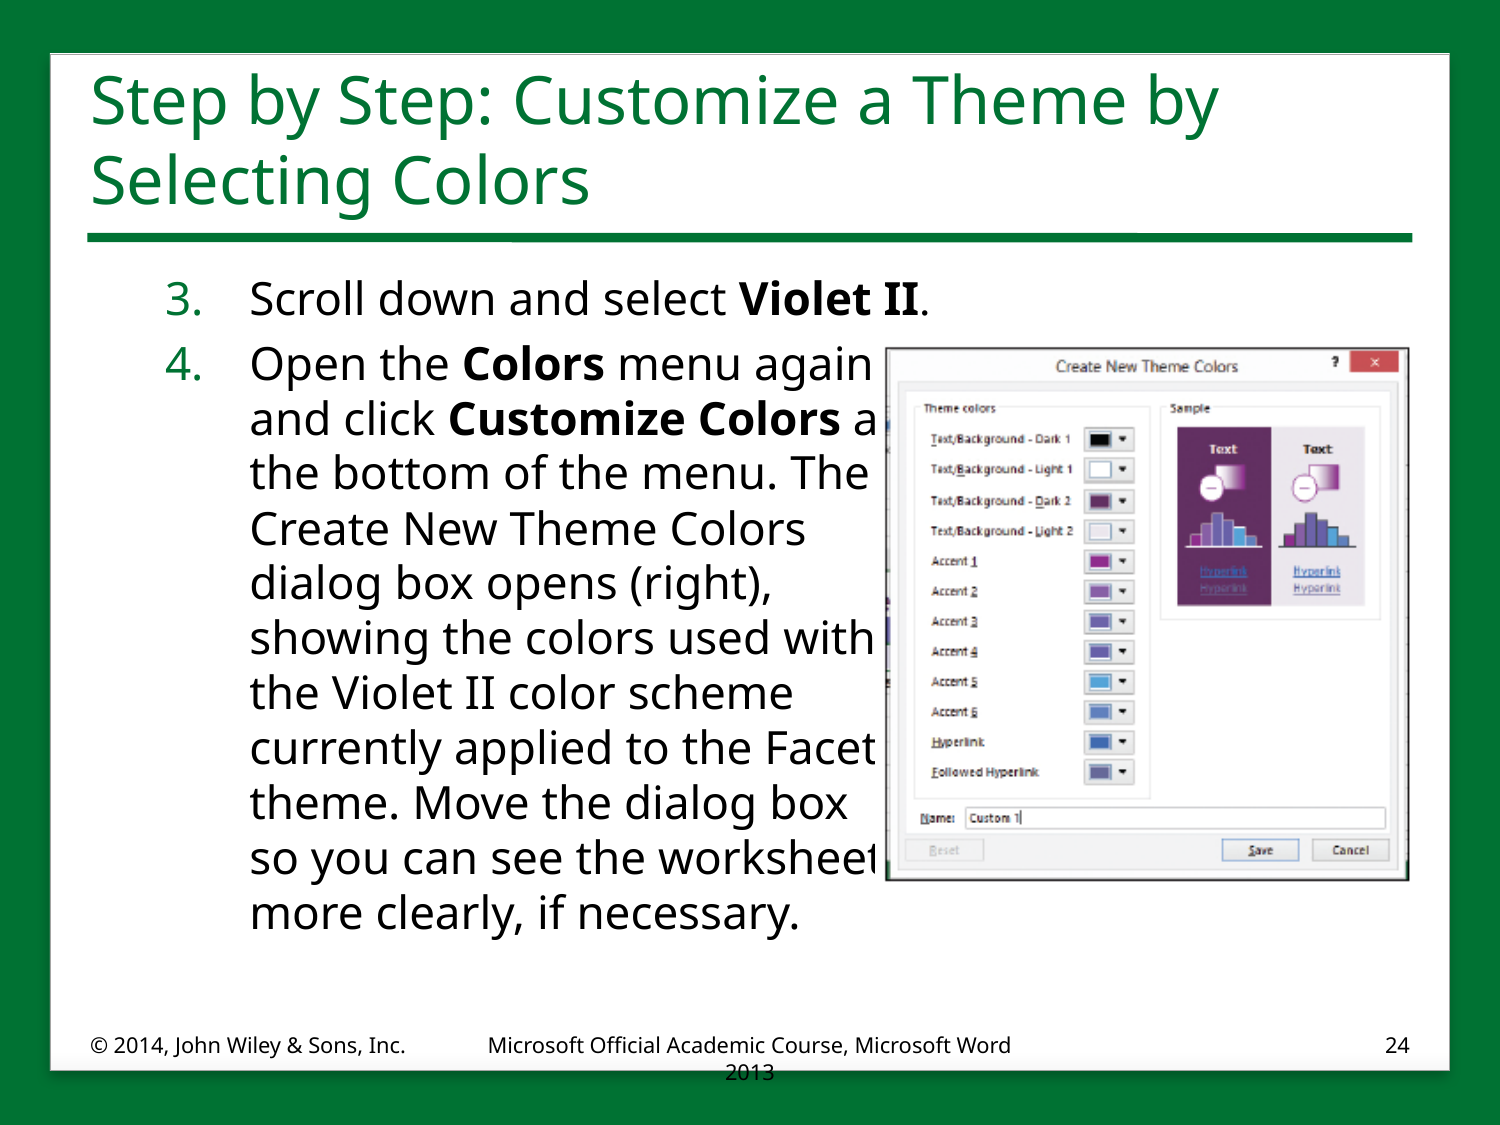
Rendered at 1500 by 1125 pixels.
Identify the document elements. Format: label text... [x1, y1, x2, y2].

slide_number © 2014, John Wiley & Sons, Inc. [74, 1024, 426, 1103]
title Step by Step: Customize a Theme by Selecting Colors [74, 74, 1426, 226]
list Scroll down and select Violet II. Open the Colors menu again and click Customize Colors at the bottom of the menu. The Create New Theme Colors dialog box opens (right), showing the colors used with the Violet II color scheme currently applied to the Facet theme. Move the dialog box so you can see the worksheet more clearly, if necessary. [75, 262, 1425, 1063]
slide_number 24 [1074, 1024, 1426, 1103]
footer Microsoft Official Academic Course, Microsoft Word 2013 [449, 1024, 1051, 1103]
picture [874, 337, 1431, 901]
